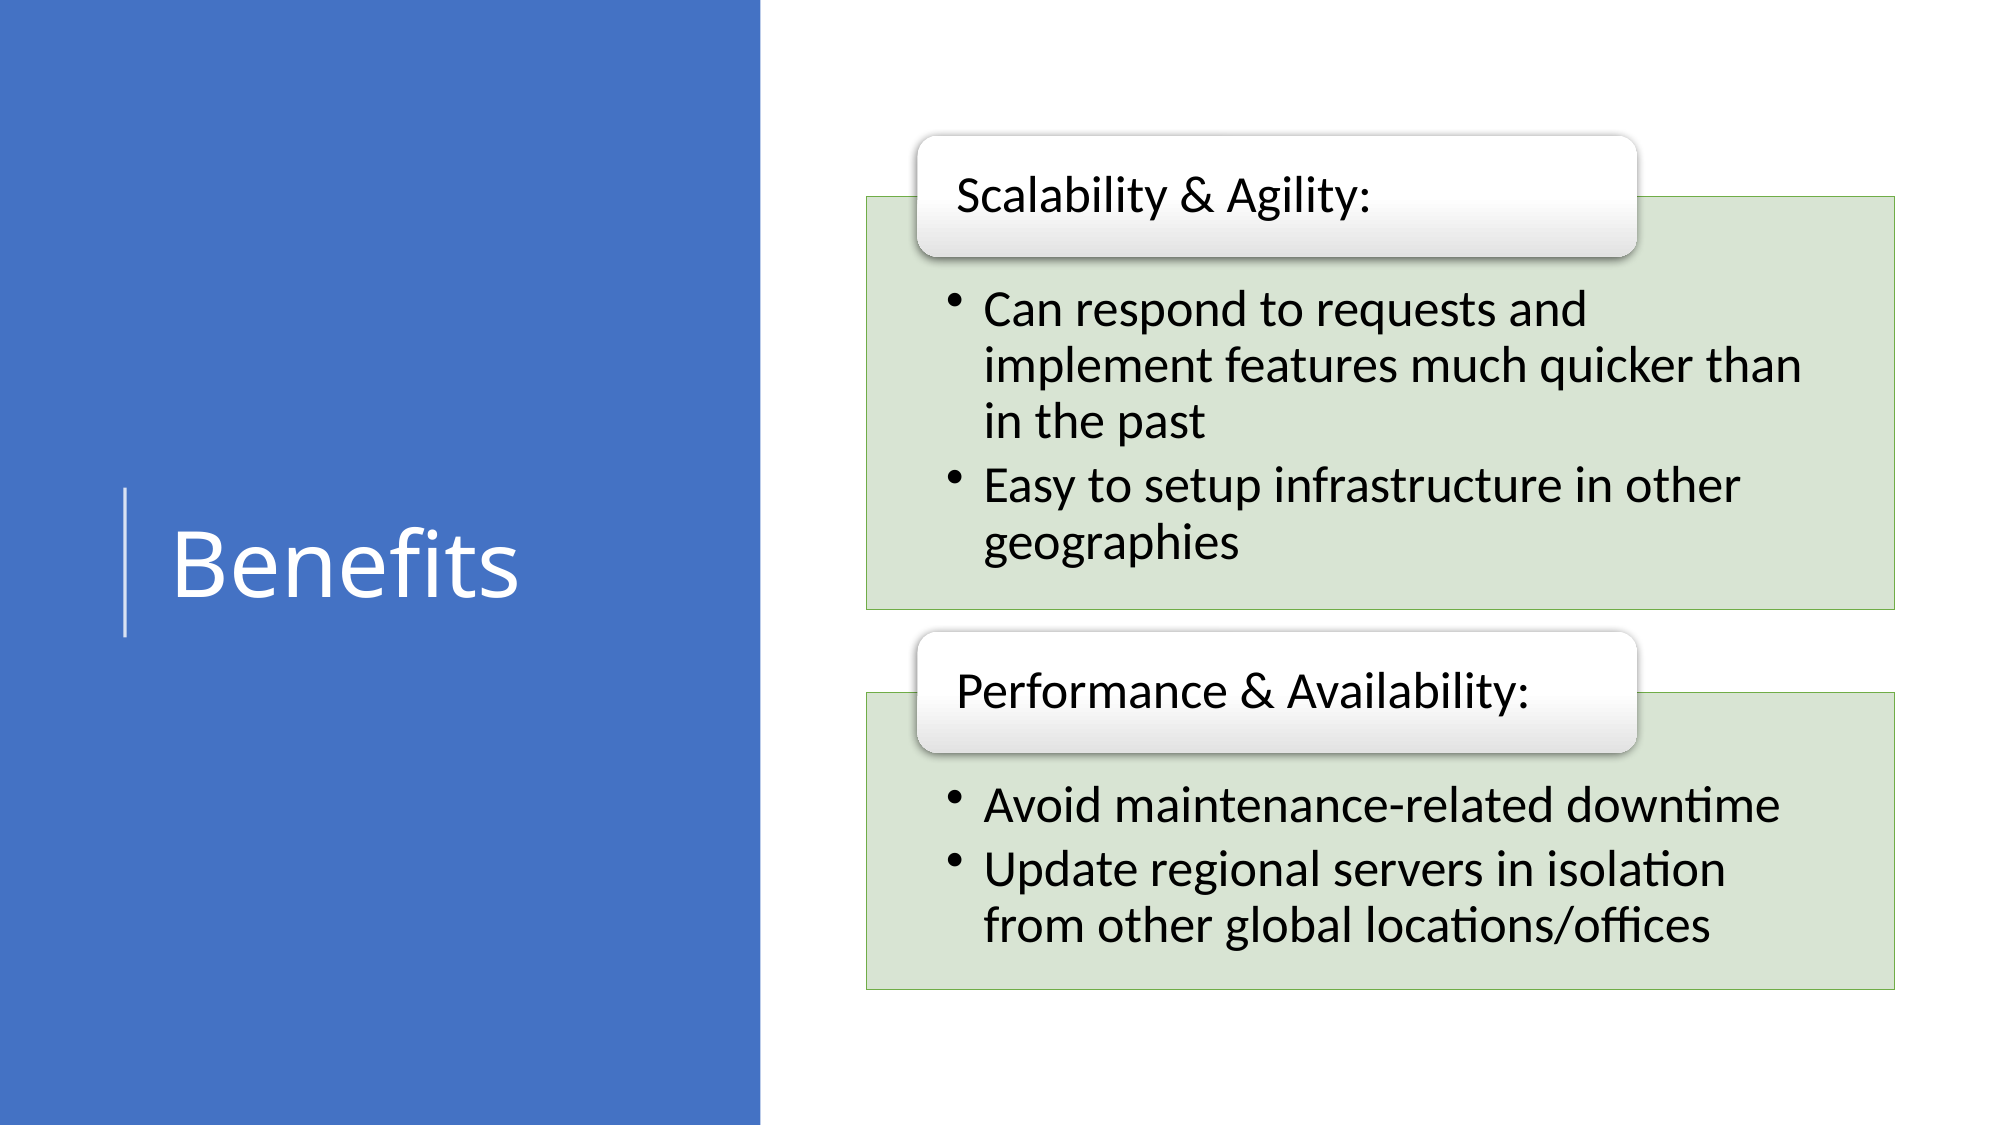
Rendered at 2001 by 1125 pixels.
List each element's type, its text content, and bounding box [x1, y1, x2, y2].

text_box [866, 105, 1895, 1020]
title Benefits [154, 116, 708, 1020]
text_box [0, 0, 761, 1125]
